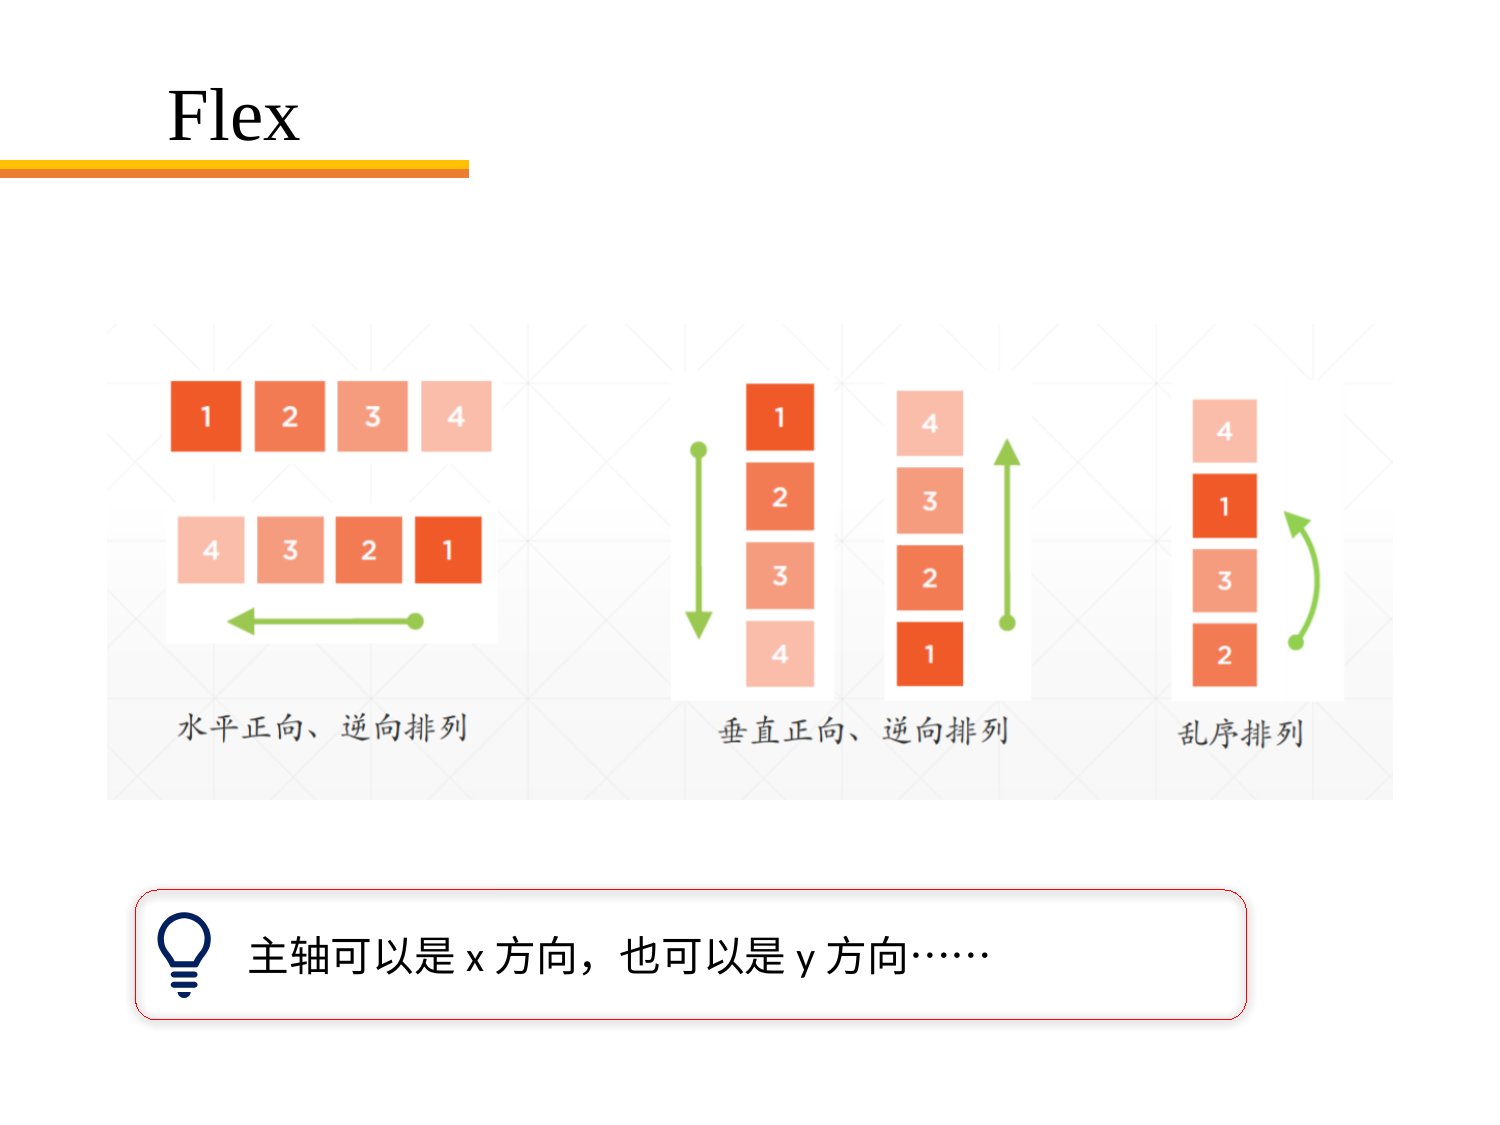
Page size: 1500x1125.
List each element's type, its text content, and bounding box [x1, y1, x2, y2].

picture [107, 324, 1393, 801]
picture [135, 906, 233, 1004]
text_box 主轴可以是x方向，也可以是y方向…… [233, 922, 1206, 987]
text_box [136, 889, 1247, 1020]
title Flex [0, 62, 469, 170]
